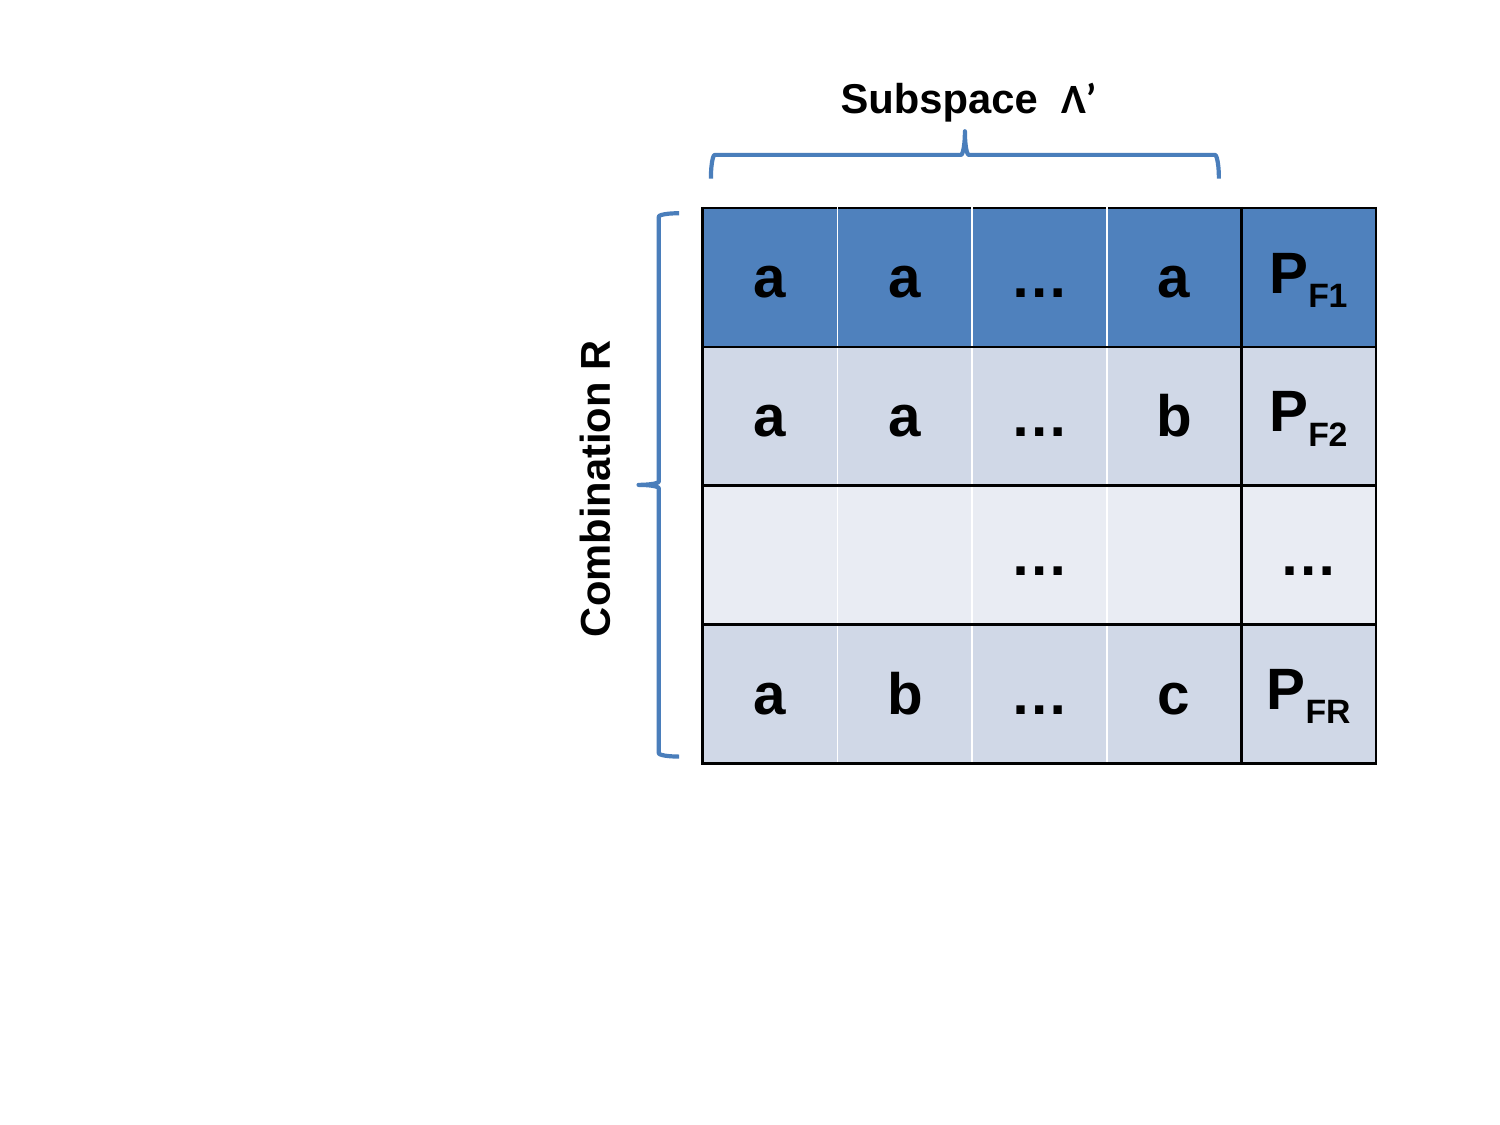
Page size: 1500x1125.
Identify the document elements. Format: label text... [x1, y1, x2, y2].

table_header PF1 [1243, 209, 1375, 346]
table_cell [1108, 487, 1240, 623]
table_cell [704, 487, 837, 623]
table_cell … [973, 348, 1106, 484]
table_cell [838, 487, 971, 623]
table_header a [704, 209, 837, 346]
table_header … [973, 209, 1106, 346]
text_box [710, 130, 1220, 179]
text_box [658, 212, 680, 250]
table_cell … [973, 626, 1106, 762]
table_cell … [1243, 487, 1375, 623]
table_cell a [704, 626, 837, 762]
table_cell c [1108, 626, 1240, 762]
table_cell b [838, 626, 971, 762]
table_cell PF2 [1243, 348, 1375, 484]
table_cell a [704, 348, 837, 484]
table_cell … [973, 487, 1106, 623]
text_box Combination R [560, 250, 692, 652]
text_box [658, 652, 680, 758]
text_box Subspace Λ’ [825, 64, 1181, 130]
table_header a [838, 209, 971, 346]
table_header a [1108, 209, 1240, 346]
table_cell PFR [1243, 626, 1375, 762]
table_cell b [1108, 348, 1240, 484]
table_cell a [838, 348, 971, 484]
